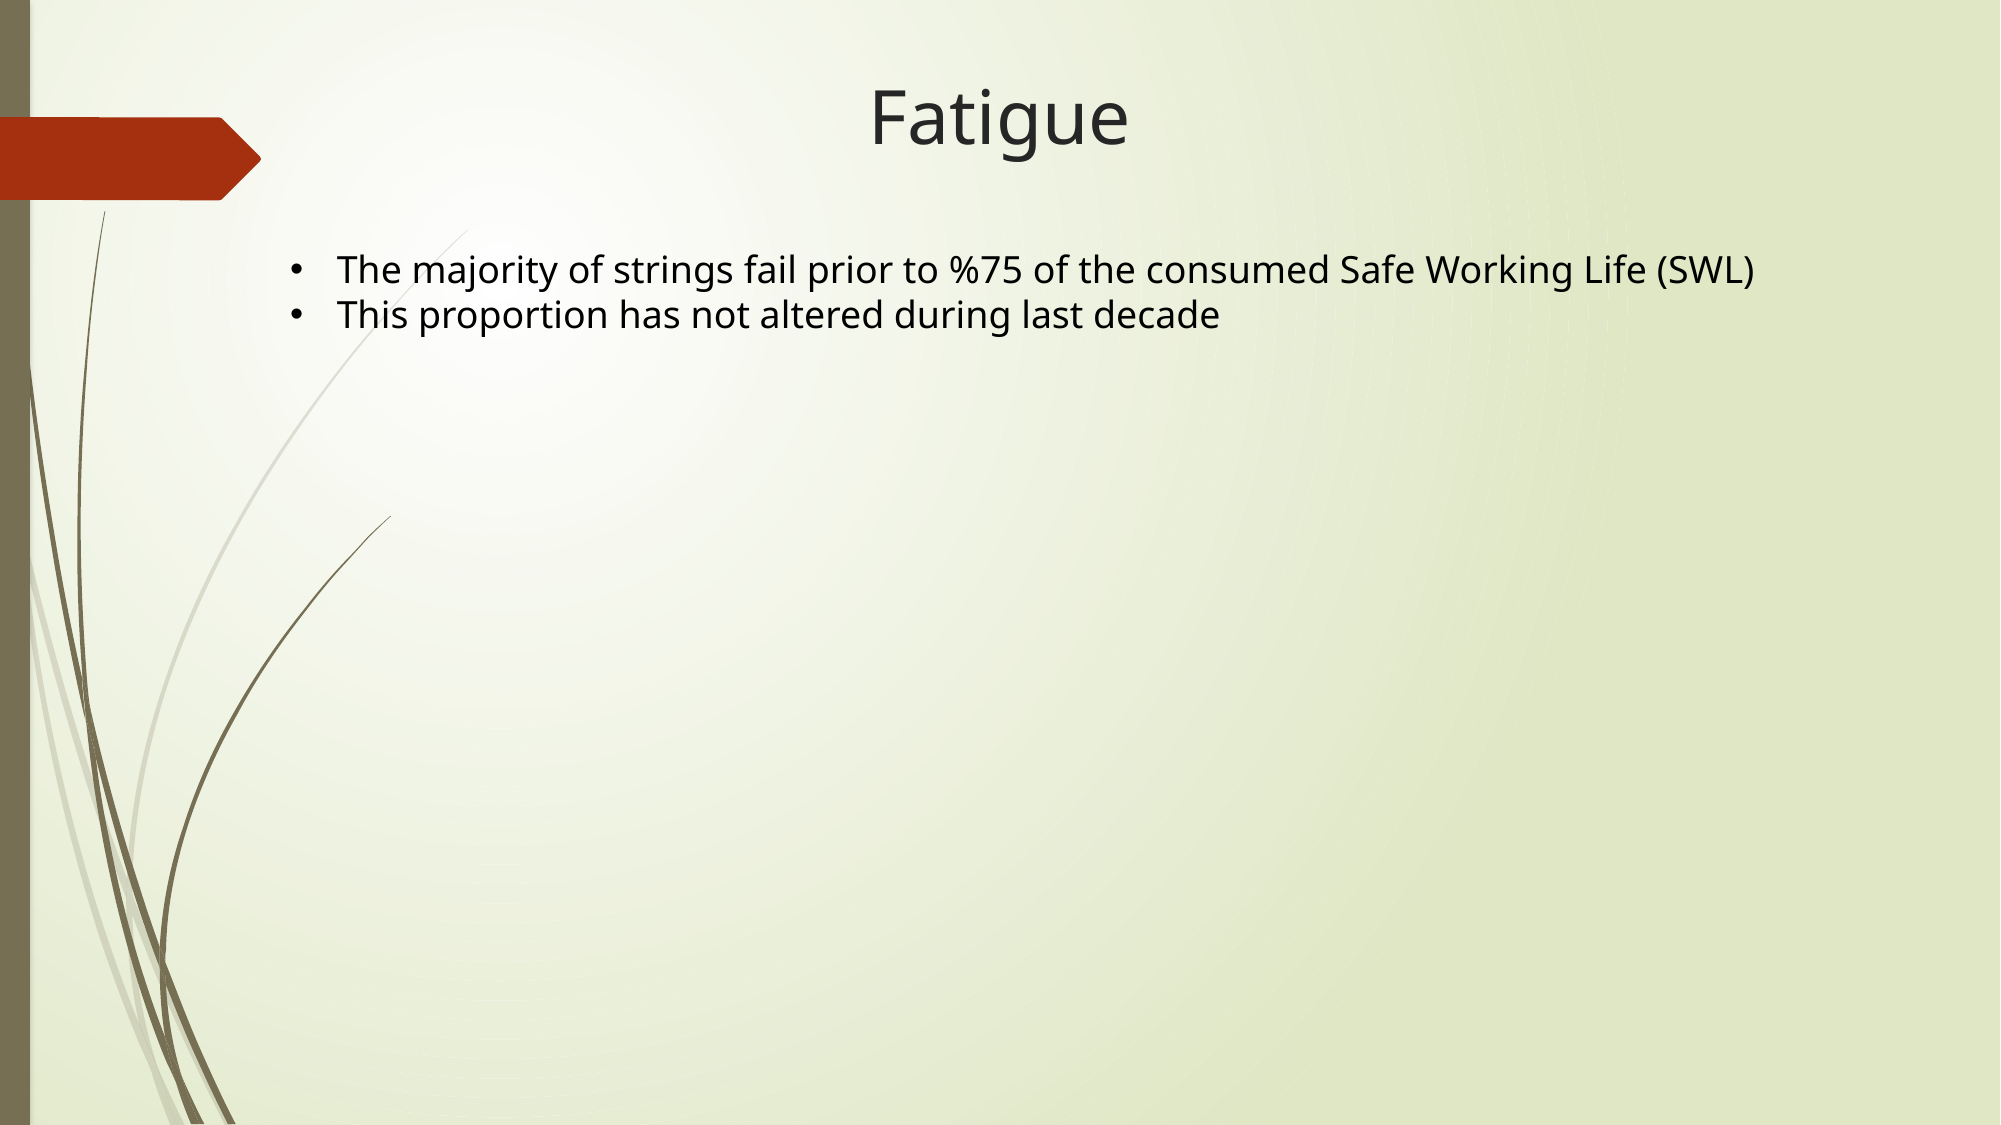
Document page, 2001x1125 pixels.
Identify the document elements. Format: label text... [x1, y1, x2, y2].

text_box The majority of strings fail prior to %75 of the consumed Safe Working Life (SWL) This proportion has not altered during last decade [275, 238, 1772, 343]
title Fatigue [269, 61, 1731, 272]
